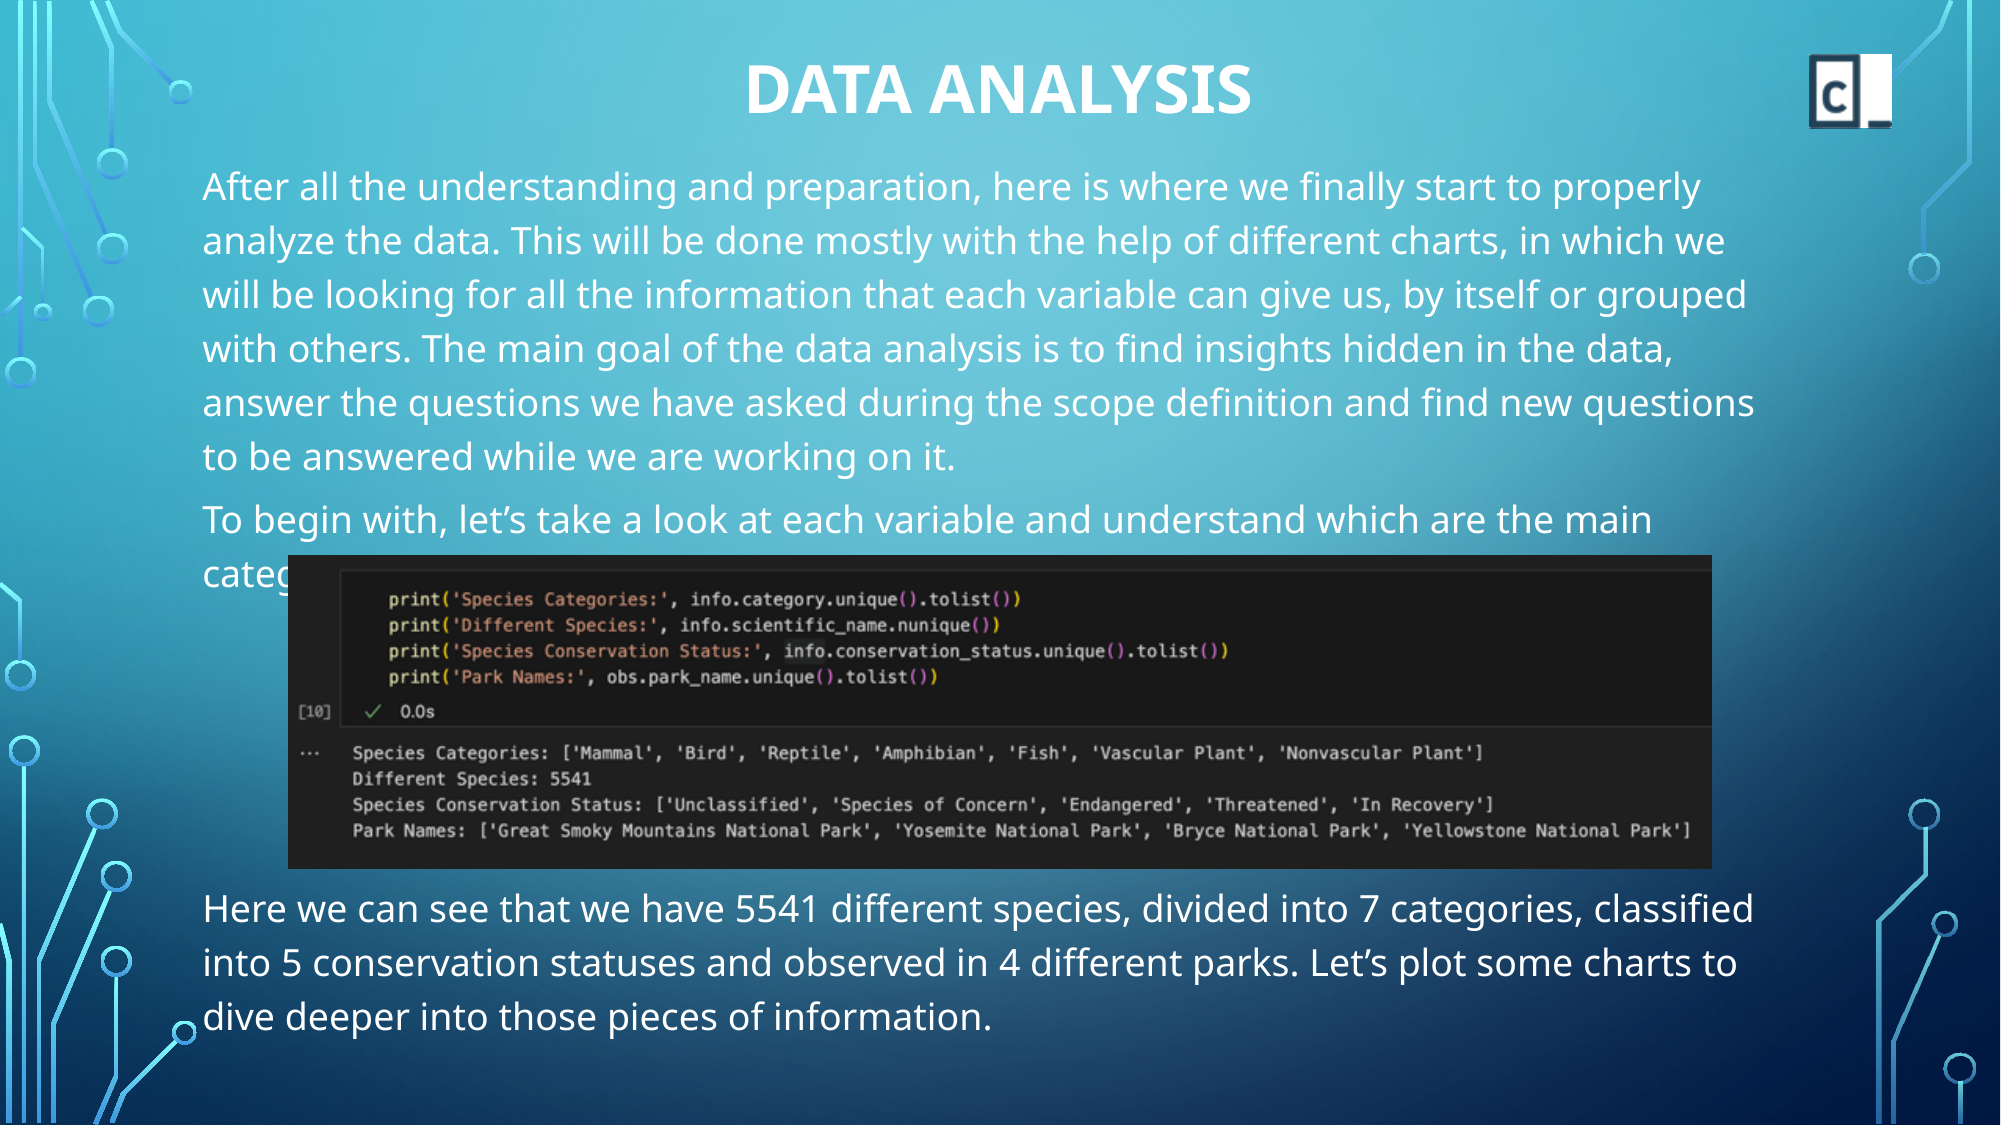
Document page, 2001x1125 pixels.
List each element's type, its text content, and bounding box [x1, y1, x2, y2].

text_box Here we can see that we have 5541 different species, divided into 7 categories, classified into 5 conservation statuses and observed in 4 different parks. Let’s plot some charts to dive deeper into those pieces of information. [187, 868, 1810, 1058]
list After all the understanding and preparation, here is where we finally start to properly analyze the data. This will be done mostly with the help of different charts, in which we will be looking for all the information that each variable can give us, by itself or grouped with others. The main goal of the data analysis is to find insights hidden in the data, answer the questions we have asked during the scope definition and find new questions to be answered while we are working on it. To begin with, let’s take a look at each variable and understand which are the main categories that we have in both data sets. [187, 147, 1810, 625]
picture [288, 554, 1712, 869]
title Data analysis [187, 35, 1810, 147]
picture [1809, 54, 1893, 129]
